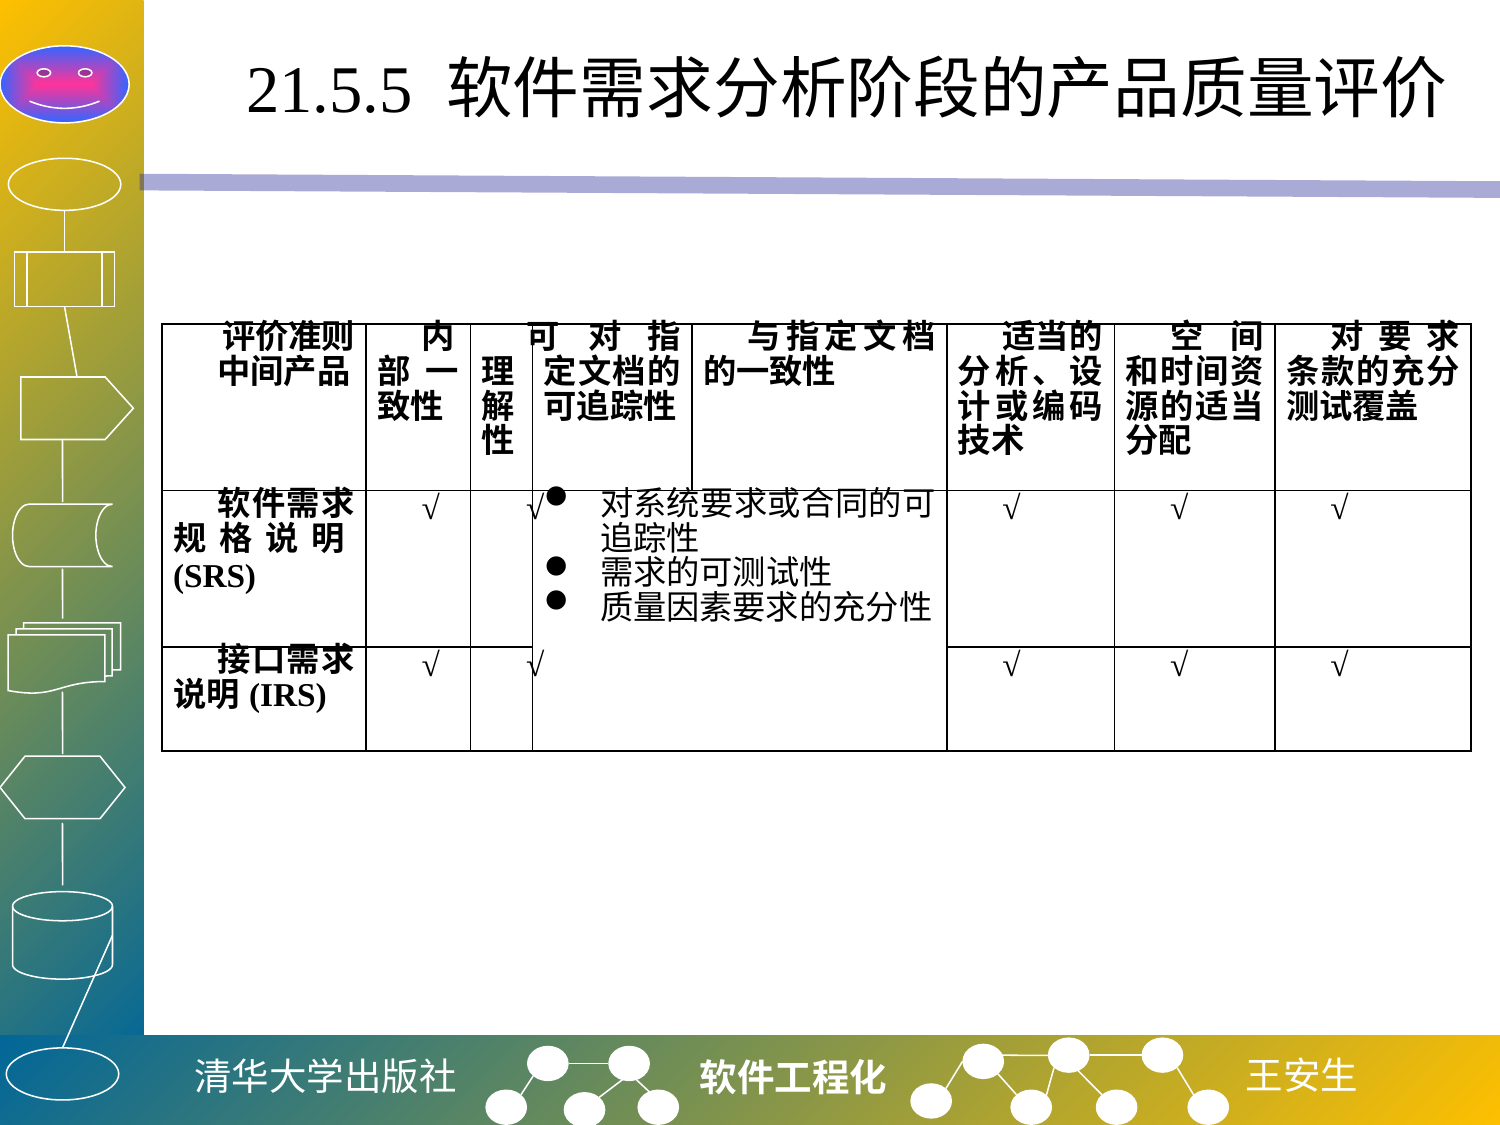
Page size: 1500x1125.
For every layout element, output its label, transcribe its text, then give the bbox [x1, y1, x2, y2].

title 21.5.5 软件需求分析阶段的产品质量评价 [187, 24, 1463, 147]
table_cell √ [1115, 491, 1274, 646]
table_cell √ [948, 648, 1114, 750]
table_cell √ [471, 648, 532, 750]
table_cell √ [948, 491, 1114, 646]
table_cell √ [367, 648, 470, 750]
table_header 内部一致性 [367, 325, 470, 490]
table_cell 对系统要求或合同的可追踪性 需求的可测试性 质量因素要求的充分性 [533, 491, 946, 750]
table_cell √ [367, 491, 470, 646]
table_header 可理解性 [471, 325, 532, 490]
table_cell √ [1276, 491, 1470, 646]
table_header 对要求条款的充分测试覆盖 [1276, 325, 1470, 490]
table_header 适当的分析、设计或编码技术 [948, 325, 1114, 490]
table_header 评价准则 中间产品 [163, 325, 365, 490]
table_header 空间和时间资源的适当分配 [1115, 325, 1274, 490]
table_cell 接口需求说明(IRS) [163, 648, 365, 750]
table_cell √ [1276, 648, 1470, 750]
table_cell 软件需求规格说明(SRS) [163, 491, 365, 646]
table_header 对指定文档的可追踪性 [533, 325, 691, 490]
table_cell √ [471, 491, 532, 646]
table_header 与指定文档的一致性 [693, 325, 946, 490]
table_cell √ [1115, 648, 1274, 750]
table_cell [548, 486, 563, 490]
